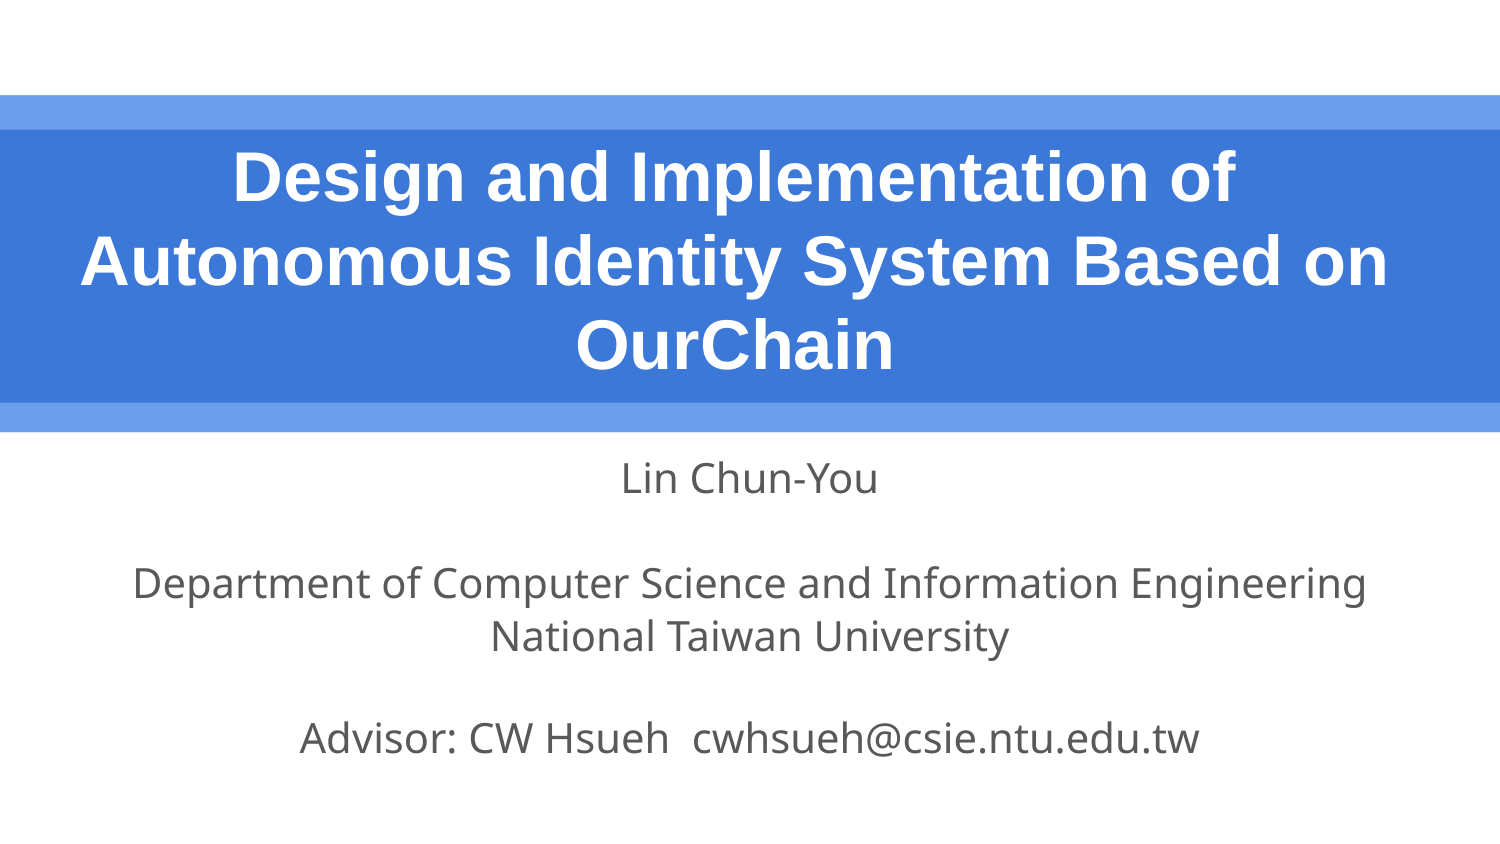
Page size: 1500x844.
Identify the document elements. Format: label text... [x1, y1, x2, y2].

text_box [0, 95, 1500, 433]
subtitle Lin Chun-You Department of Computer Science and Information Engineering National Taiwan University Advisor: CW Hsueh cwhsueh@csie.ntu.edu.tw [51, 446, 1449, 844]
